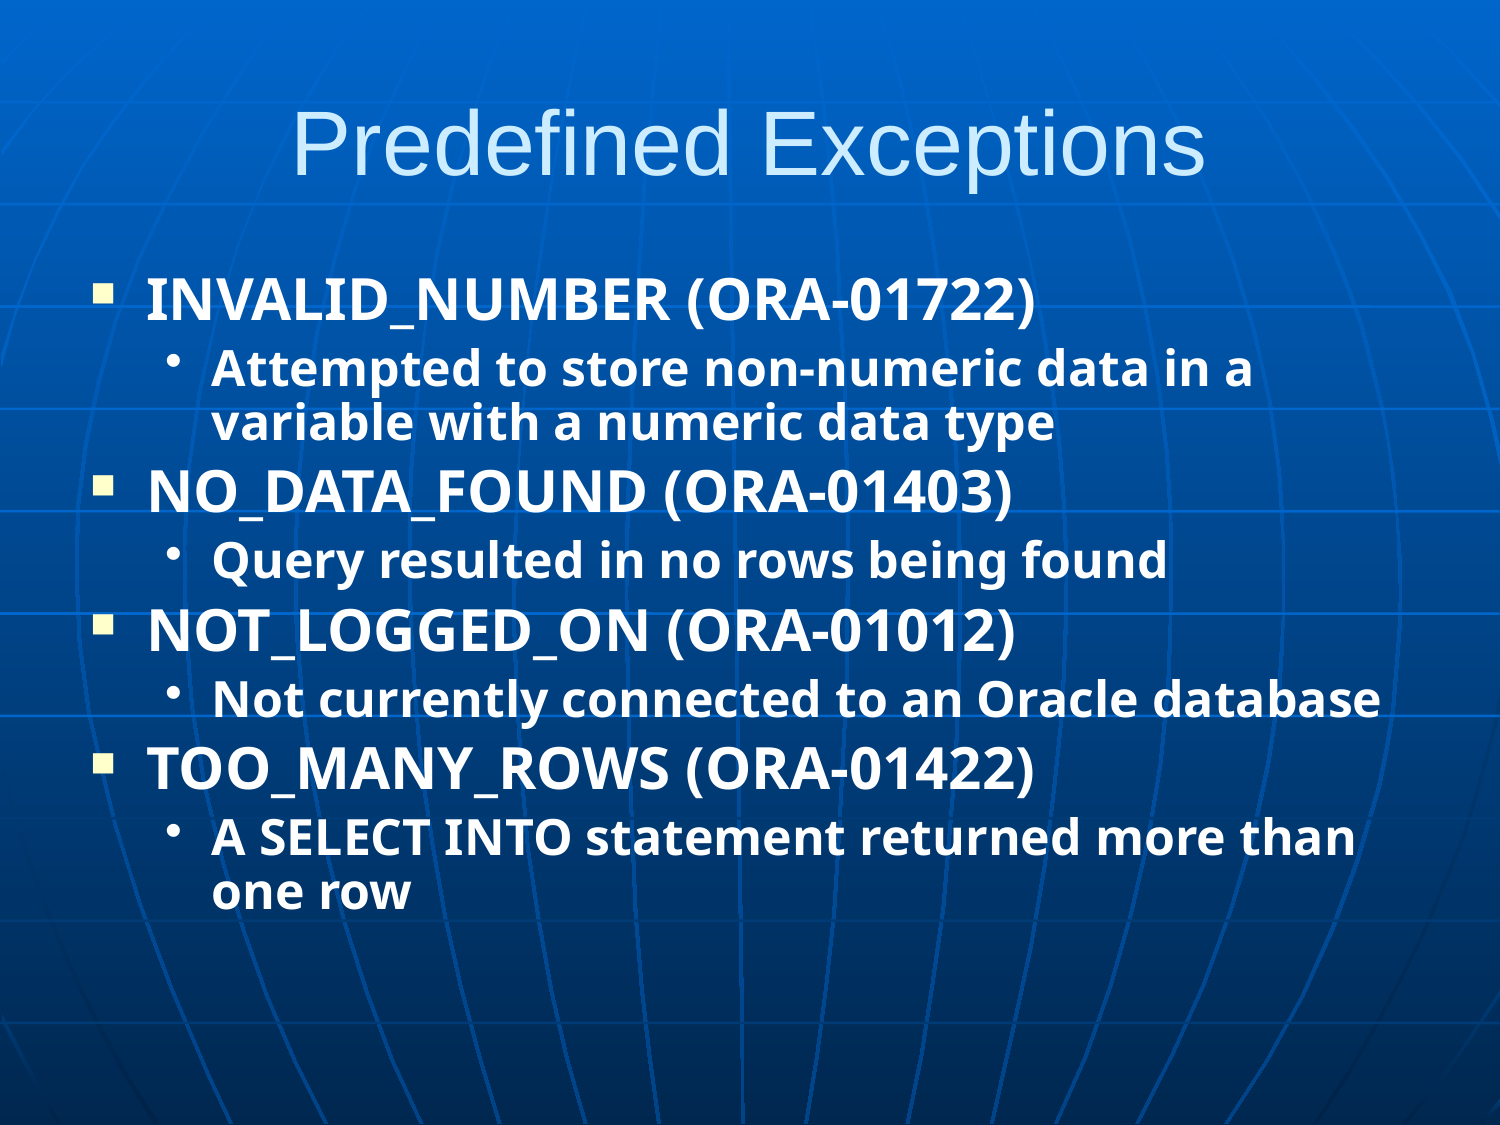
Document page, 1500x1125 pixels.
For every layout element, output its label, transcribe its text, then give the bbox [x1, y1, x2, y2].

title Predefined Exceptions [75, 45, 1425, 233]
list INVALID_NUMBER (ORA-01722) Attempted to store non-numeric data in a variable with a numeric data type NO_DATA_FOUND (ORA-01403) Query resulted in no rows being found NOT_LOGGED_ON (ORA-01012) Not currently connected to an Oracle database TOO_MANY_ROWS (ORA-01422) A SELECT INTO statement returned more than one row [75, 262, 1425, 1006]
